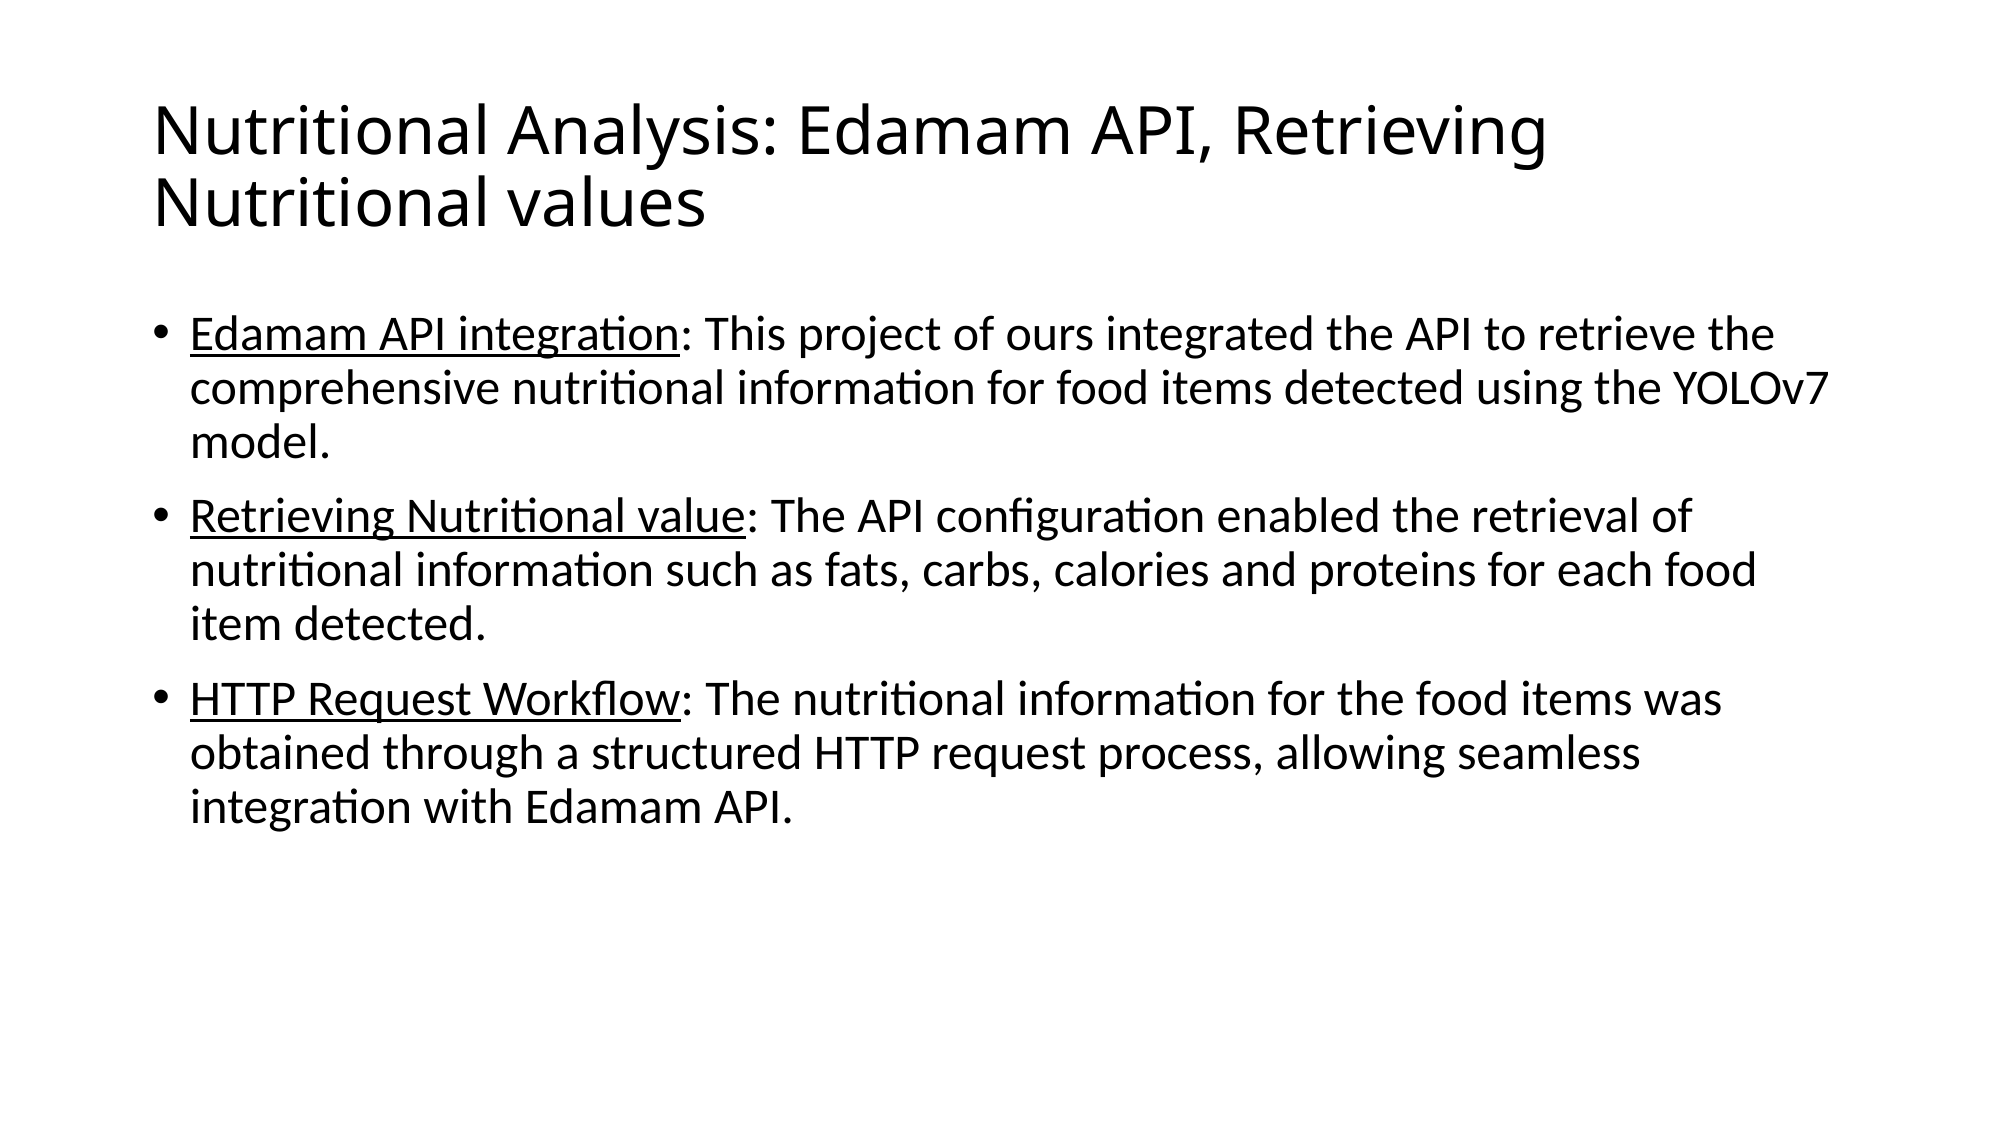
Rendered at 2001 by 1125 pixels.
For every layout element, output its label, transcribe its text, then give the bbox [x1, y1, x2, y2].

list Edamam API integration: This project of ours integrated the API to retrieve the comprehensive nutritional information for food items detected using the YOLOv7 model. Retrieving Nutritional value: The API configuration enabled the retrieval of nutritional information such as fats, carbs, calories and proteins for each food item detected. HTTP Request Workflow: The nutritional information for the food items was obtained through a structured HTTP request process, allowing seamless integration with Edamam API. [137, 299, 1863, 1014]
title Nutritional Analysis: Edamam API, Retrieving Nutritional values [137, 59, 1863, 278]
